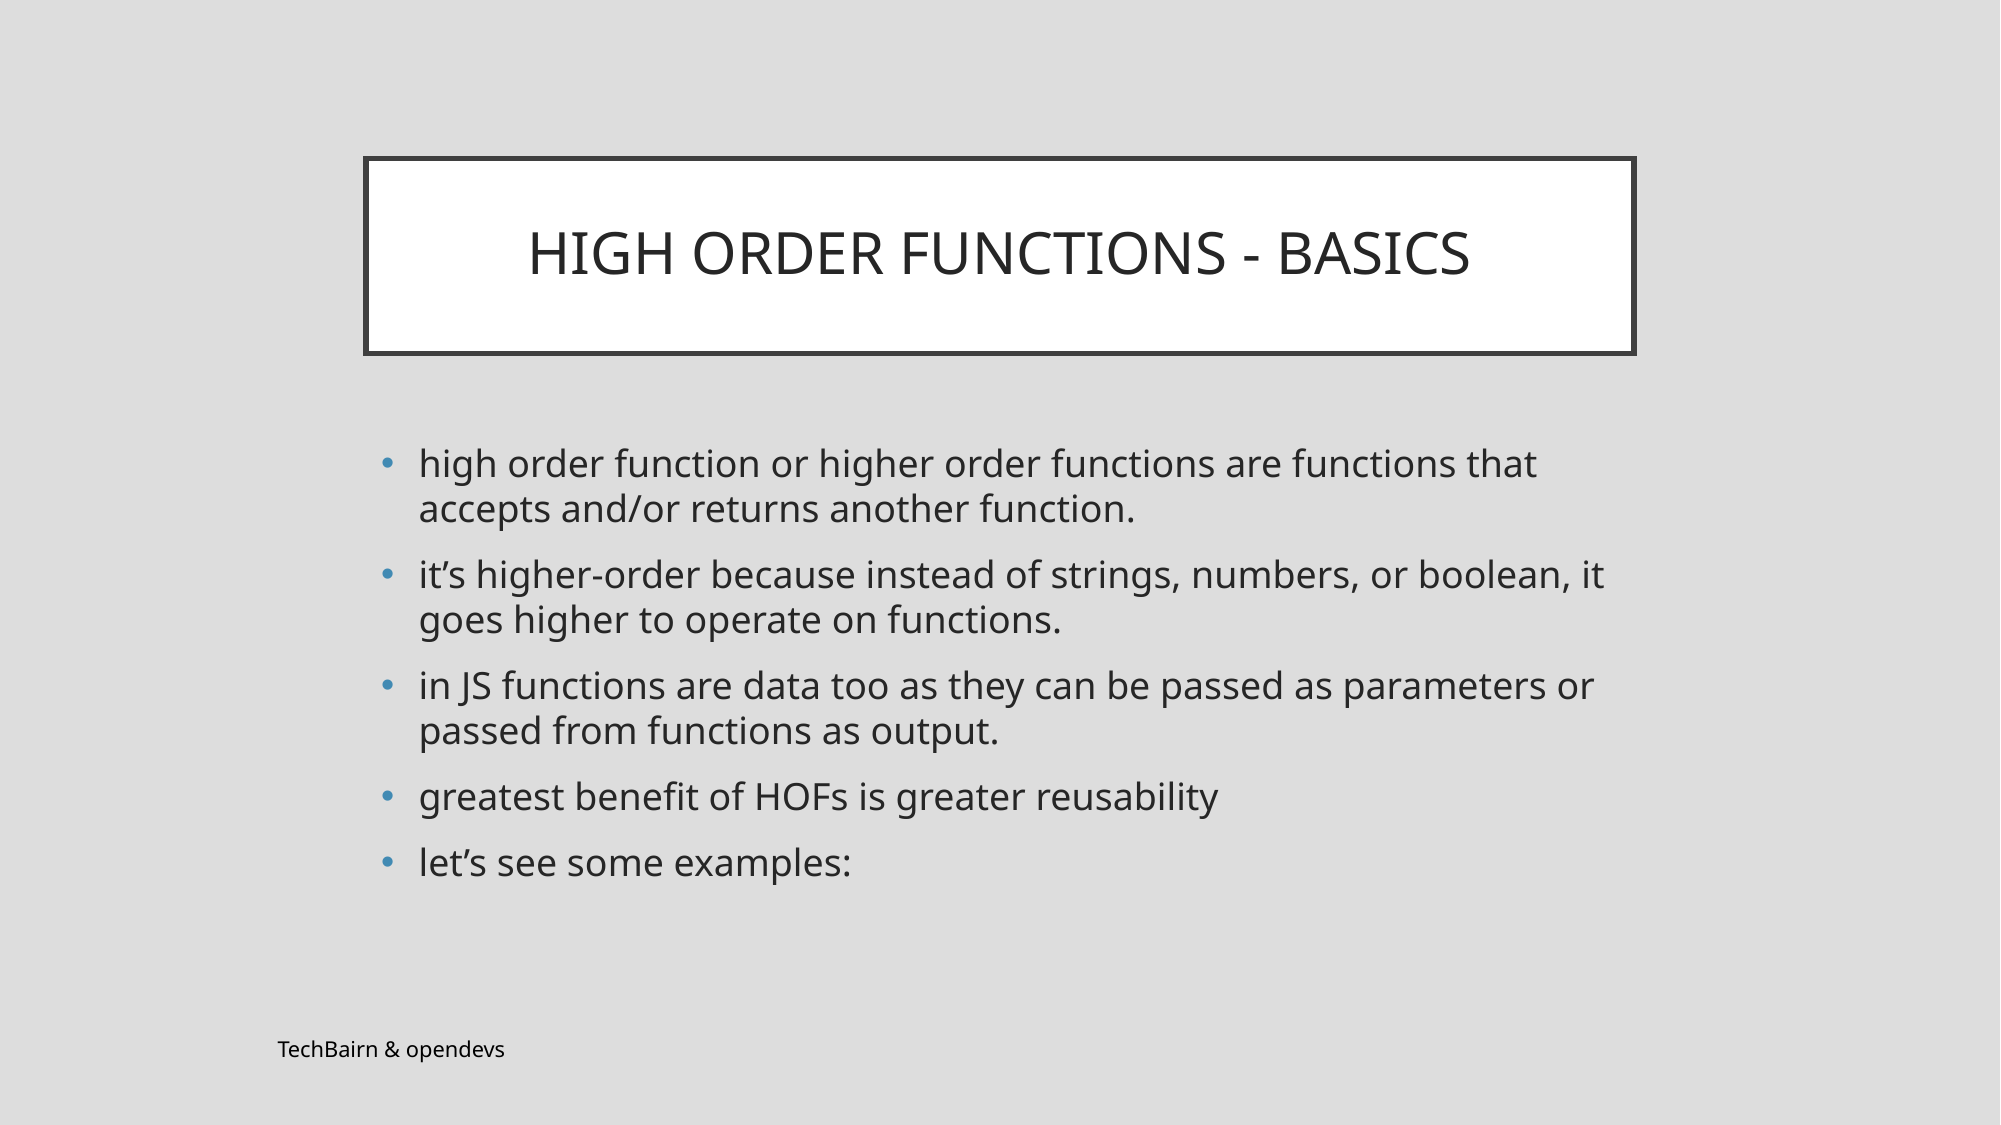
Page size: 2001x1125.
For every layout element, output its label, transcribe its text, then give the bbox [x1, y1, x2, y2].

title HIGH ORDER FUNCTIONS - BASICS [363, 156, 1637, 356]
text_box high order function or higher order functions are functions that accepts and/or returns another function. it’s higher-order because instead of strings, numbers, or boolean, it goes higher to operate on functions. in JS functions are data too as they can be passed as parameters or passed from functions as output. greatest benefit of HOFs is greater reusability let’s see some examples: [365, 432, 1634, 944]
footer TechBairn & opendevs [262, 1023, 1231, 1076]
